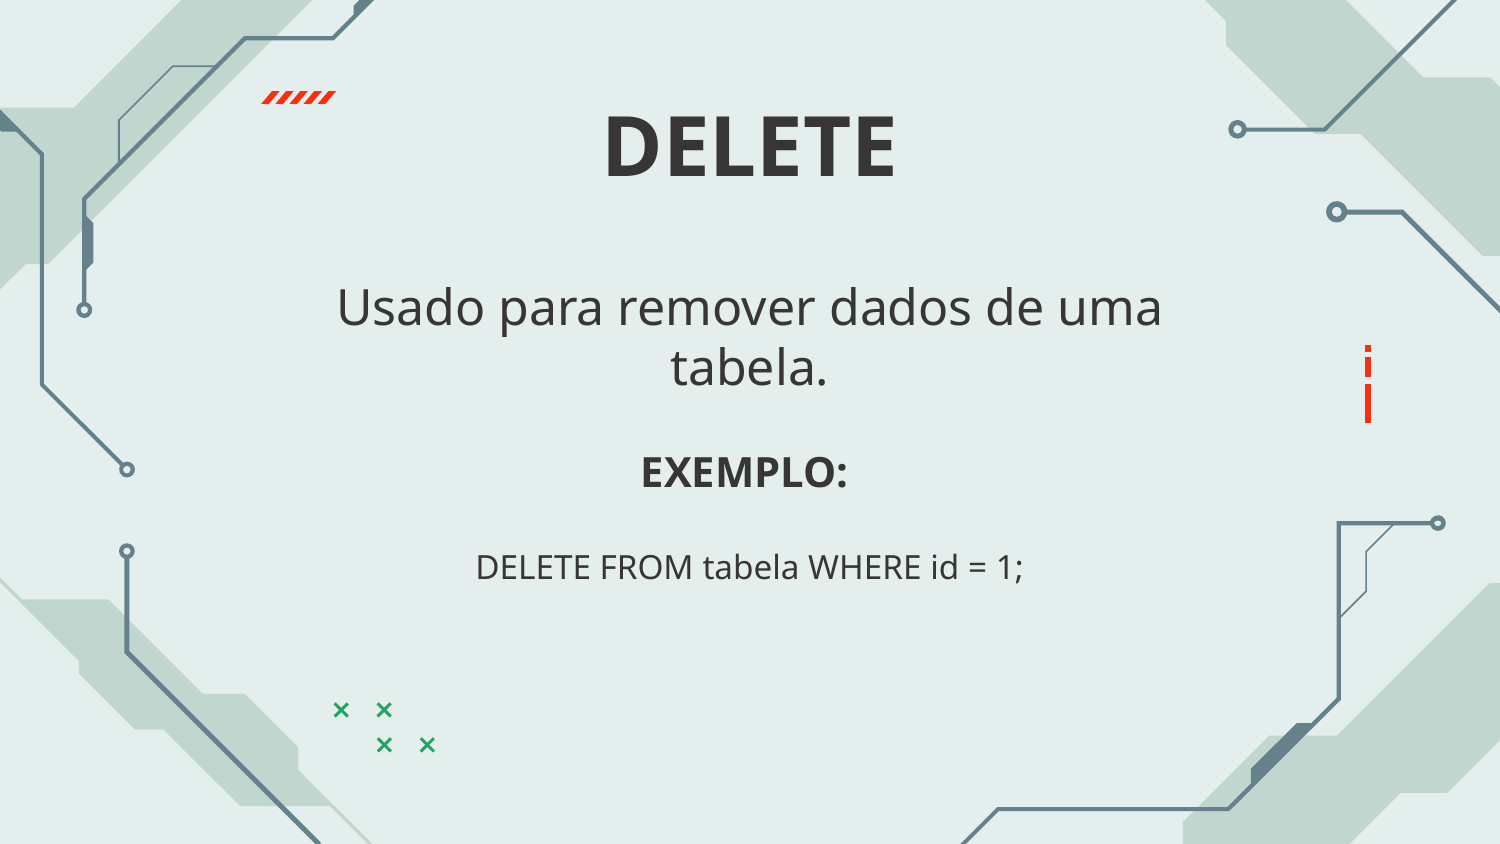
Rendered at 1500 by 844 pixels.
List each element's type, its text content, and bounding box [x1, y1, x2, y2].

title DELETE [354, 57, 1146, 228]
text_box Usado para remover dados de uma tabela. EXEMPLO: DELETE FROM tabela WHERE id = 1; [252, 228, 1248, 594]
